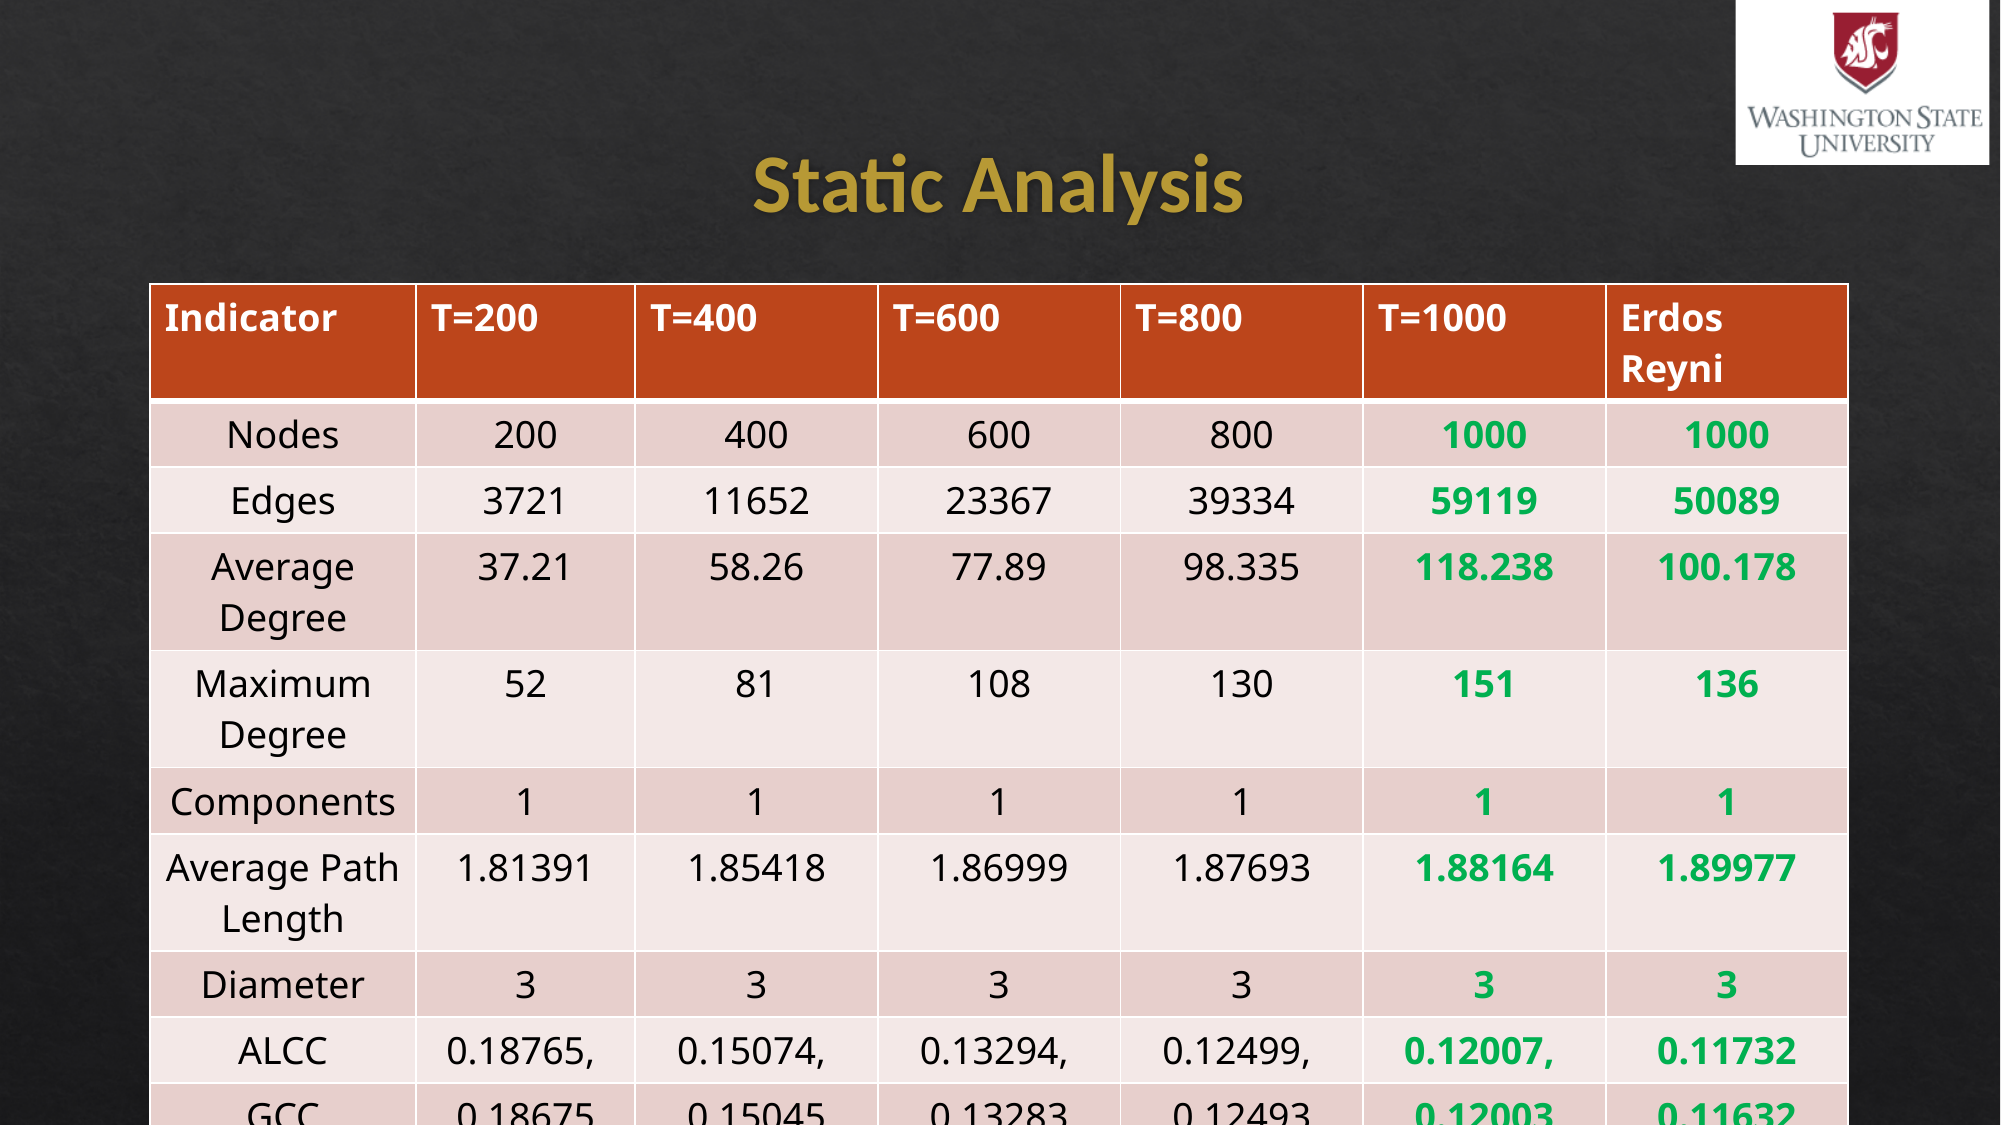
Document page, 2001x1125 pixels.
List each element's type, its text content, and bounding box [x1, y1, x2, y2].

table_cell Edges [151, 468, 415, 532]
table_cell 3 [417, 952, 634, 1016]
table_cell Average Path Length [151, 835, 415, 950]
table_cell 59119 [1364, 468, 1605, 532]
table_cell 136 [1607, 651, 1847, 767]
table_cell 52 [417, 651, 634, 767]
table_cell 1.87693 [1121, 835, 1362, 950]
table_cell 0.11632 [1607, 1084, 1847, 1125]
table_cell 0.12493 [1121, 1084, 1362, 1125]
table_cell 1 [636, 768, 877, 833]
table_cell Nodes [151, 404, 415, 466]
table_cell 1000 [1607, 404, 1847, 466]
table_cell 1 [1364, 768, 1605, 833]
table_cell 23367 [879, 468, 1120, 532]
table_cell 0.18675 [417, 1084, 634, 1125]
table_cell 3 [636, 952, 877, 1016]
table_cell 0.12003 [1364, 1084, 1605, 1125]
table_cell 151 [1364, 651, 1605, 767]
table_cell 1.86999 [879, 835, 1120, 950]
title Static Analysis [149, 99, 1849, 260]
table_cell 3 [879, 952, 1120, 1016]
table_cell 0.15074, [636, 1018, 877, 1082]
table_cell 58.26 [636, 534, 877, 650]
table_cell 0.18765, [417, 1018, 634, 1082]
table_cell ALCC [151, 1018, 415, 1082]
table_cell 0.13283 [879, 1084, 1120, 1125]
table_cell 108 [879, 651, 1120, 767]
table_cell 0.13294, [879, 1018, 1120, 1082]
table_cell 200 [417, 404, 634, 466]
table_cell 3 [1364, 952, 1605, 1016]
table_cell 1 [417, 768, 634, 833]
table_cell 800 [1121, 404, 1362, 466]
table_cell Diameter [151, 952, 415, 1016]
table_header T=400 [636, 285, 877, 398]
table_cell 400 [636, 404, 877, 466]
table_cell 3 [1121, 952, 1362, 1016]
table_cell 1 [879, 768, 1120, 833]
table_cell 11652 [636, 468, 877, 532]
table_cell 0.11732 [1607, 1018, 1847, 1082]
table_header T=1000 [1364, 285, 1605, 398]
table_header Erdos Reyni [1607, 285, 1847, 398]
table_header Indicator [151, 285, 415, 398]
table_header T=600 [879, 285, 1120, 398]
table_cell 0.12007, [1364, 1018, 1605, 1082]
table_header T=800 [1121, 285, 1362, 398]
table_header T=200 [417, 285, 634, 398]
table_cell Components [151, 768, 415, 833]
table_cell 3 [1607, 952, 1847, 1016]
table_cell 39334 [1121, 468, 1362, 532]
table_cell 1 [1121, 768, 1362, 833]
table_cell 0.12499, [1121, 1018, 1362, 1082]
table_cell Average Degree [151, 534, 415, 650]
picture [1735, 0, 1990, 165]
table_cell 37.21 [417, 534, 634, 650]
table_cell 600 [879, 404, 1120, 466]
table_cell 81 [636, 651, 877, 767]
table_cell 1000 [1364, 404, 1605, 466]
table_cell 1.89977 [1607, 835, 1847, 950]
table_cell 3721 [417, 468, 634, 532]
table_cell 50089 [1607, 468, 1847, 532]
table_cell 1.88164 [1364, 835, 1605, 950]
table_cell 130 [1121, 651, 1362, 767]
table_cell GCC [151, 1084, 415, 1125]
table_cell 98.335 [1121, 534, 1362, 650]
table_cell 118.238 [1364, 534, 1605, 650]
table_cell 1 [1607, 768, 1847, 833]
table_cell 77.89 [879, 534, 1120, 650]
table_cell 100.178 [1607, 534, 1847, 650]
table_cell 1.85418 [636, 835, 877, 950]
table_cell 1.81391 [417, 835, 634, 950]
table_cell 0.15045 [636, 1084, 877, 1125]
table_cell Maximum Degree [151, 651, 415, 767]
